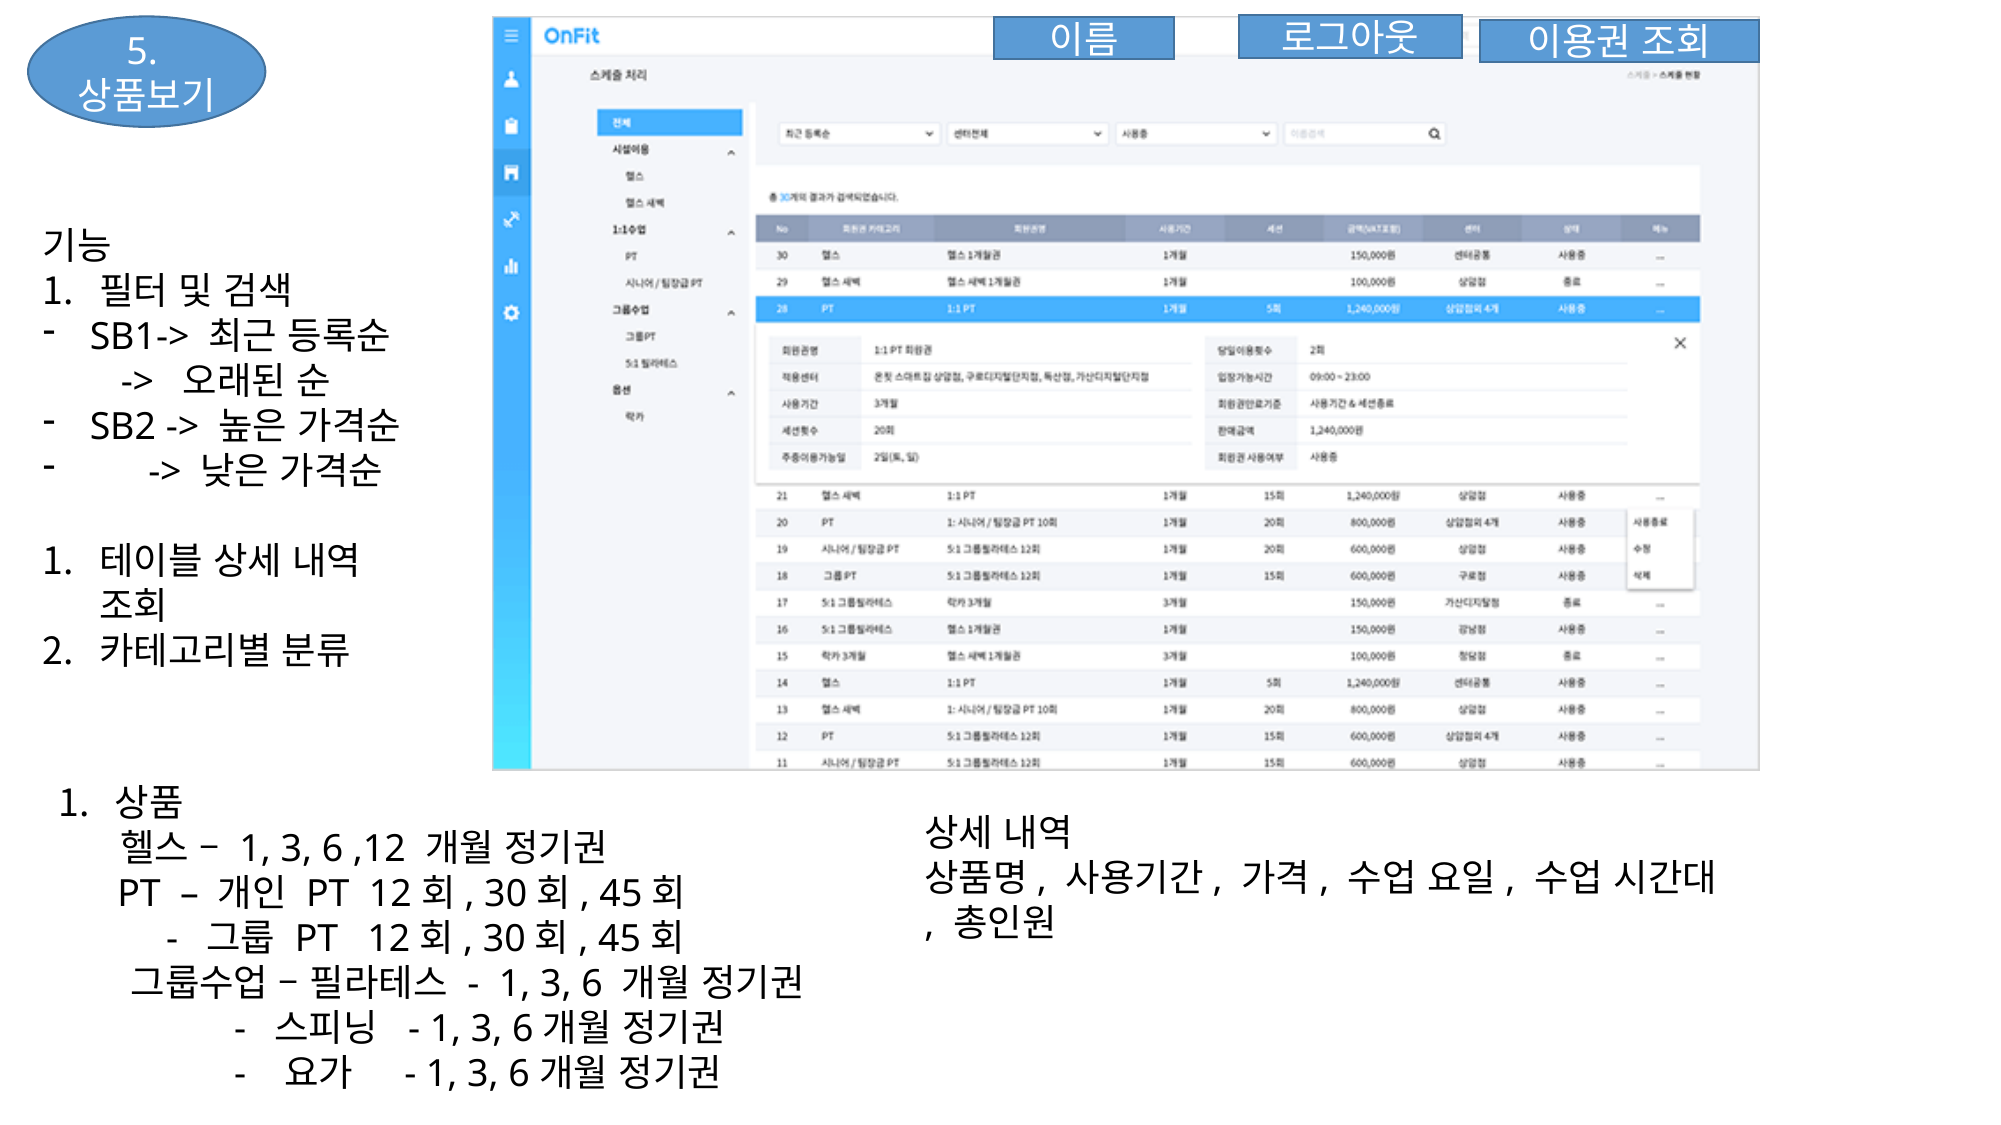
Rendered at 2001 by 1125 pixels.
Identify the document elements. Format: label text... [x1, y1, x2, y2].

picture [492, 16, 1760, 771]
text_box 기능 필터 및 검색 SB1-> 최근 등록순 -> 오래된 순 SB2 -> 높은 가격순 -> 낮은 가격순 테이블 상세 내역 조회 카테고리별 분류 [28, 214, 442, 680]
text_box 5.상품보기 [27, 15, 267, 128]
text_box 상품 헬스 – 1, 3, 6 ,12 개월 정기권 PT – 개인 PT 12회, 30회, 45회 - 그룹 PT 12회, 30회, 45회 그룹수업 – 필라테스 - 1, 3, 6 개월 정기권 - 스피닝 - 1, 3, 6개월 정기권 - 요가 - 1, 3, 6개월 정기권 [43, 771, 910, 1102]
text_box 상세 내역 상품명, 사용기간, 가격, 수업 요일, 수업 시간대 , 총인원 [909, 801, 1776, 952]
